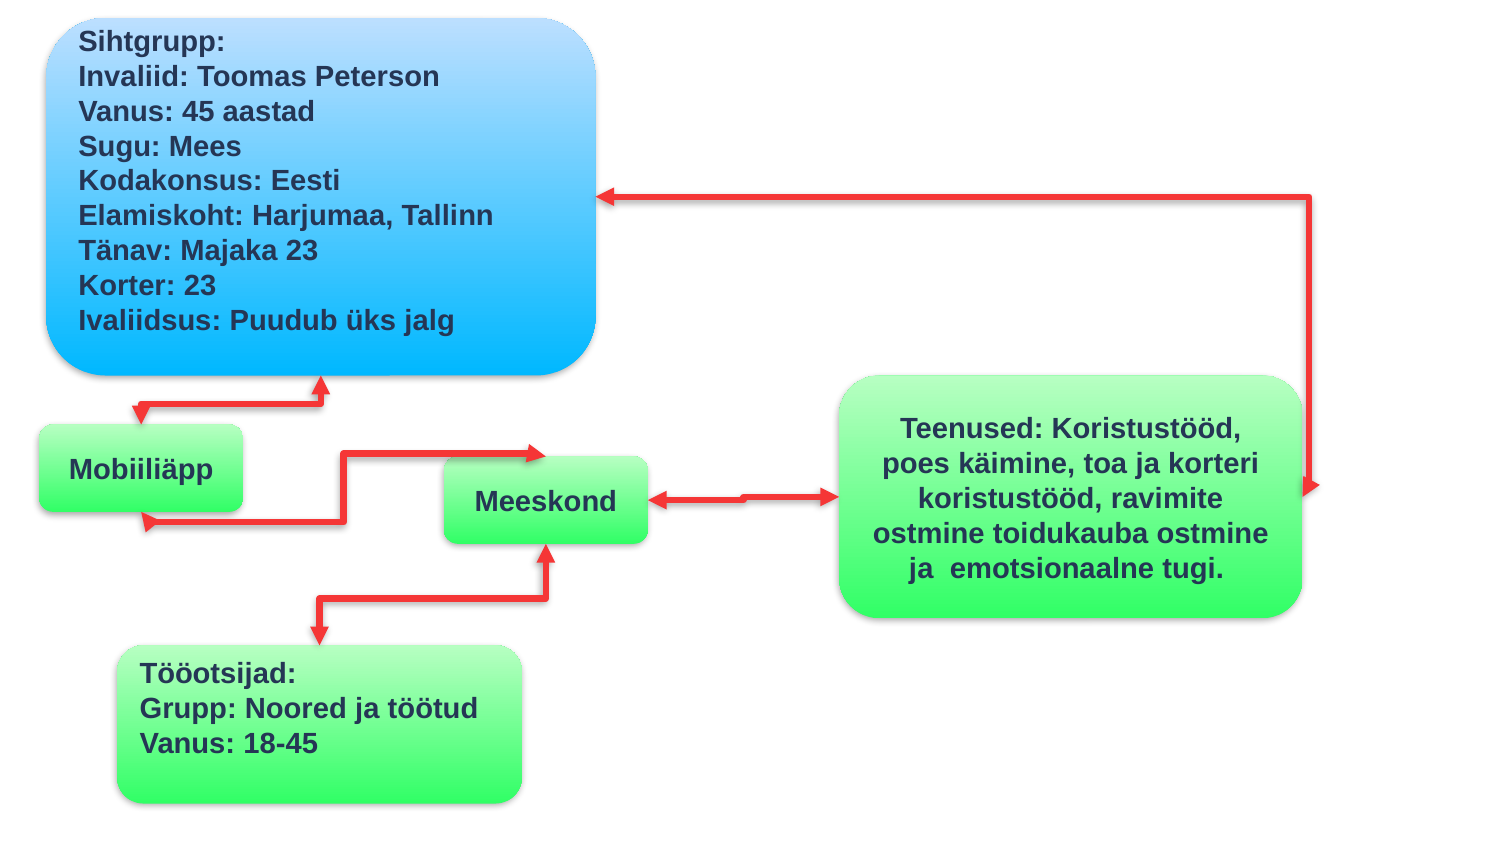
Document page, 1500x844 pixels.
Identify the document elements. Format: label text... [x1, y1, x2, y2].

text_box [647, 496, 840, 501]
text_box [595, 196, 1303, 498]
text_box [315, 281, 372, 687]
text_box Tööotsijad: Grupp: Noored ja töötud Vanus: 18-45 [117, 645, 522, 804]
text_box Mobiiliäpp [39, 424, 244, 512]
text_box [381, 481, 484, 708]
text_box Meeskond [443, 456, 648, 544]
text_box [206, 309, 256, 490]
text_box Teenused: Koristustööd, poes käimine, toa ja korteri koristustööd, ravimite ostmine toidukauba ostmine ja emotsionaalne tugi. [839, 504, 1303, 619]
text_box Sihtgrupp: Invaliid: Toomas Peterson Vanus: 45 aastad Sugu: Mees Kodakonsus: Eesti Elamiskoht: Harjumaa, Tallinn Tänav: Majaka 23 Korter: 23 Ivaliidsus: Puudub üks jalg [46, 17, 596, 376]
